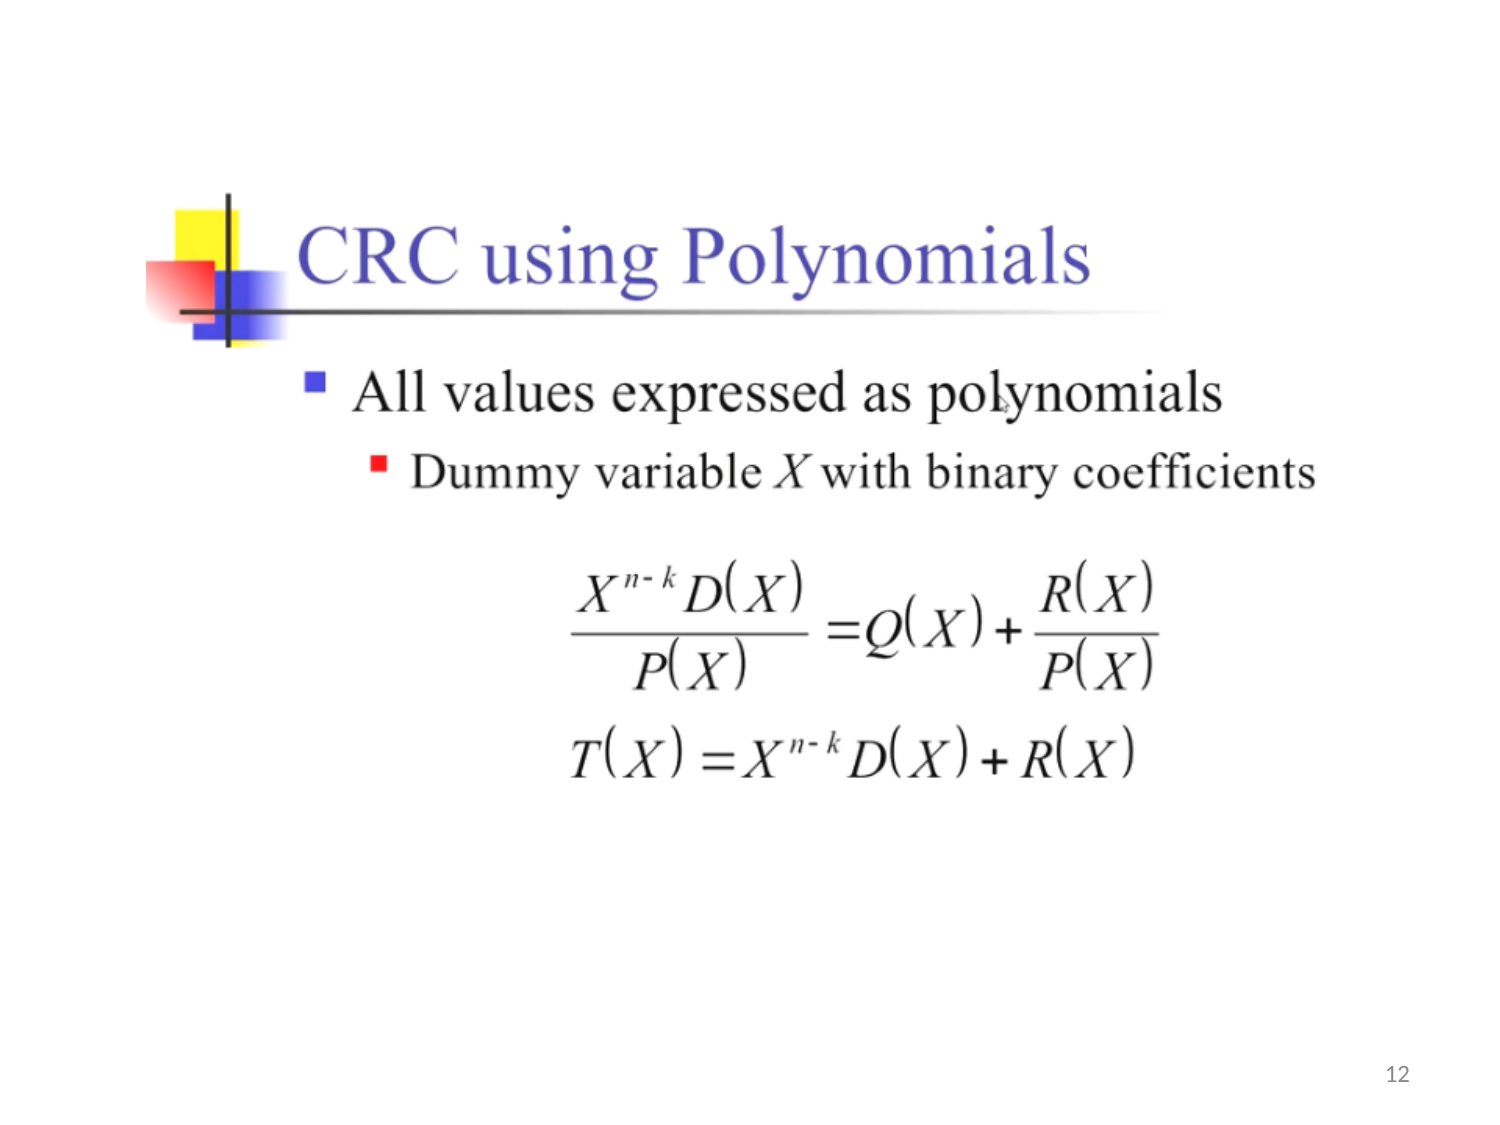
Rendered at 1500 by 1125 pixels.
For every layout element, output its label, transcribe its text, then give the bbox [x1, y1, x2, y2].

picture [145, 185, 1355, 940]
text_box 12 [1074, 1042, 1425, 1103]
